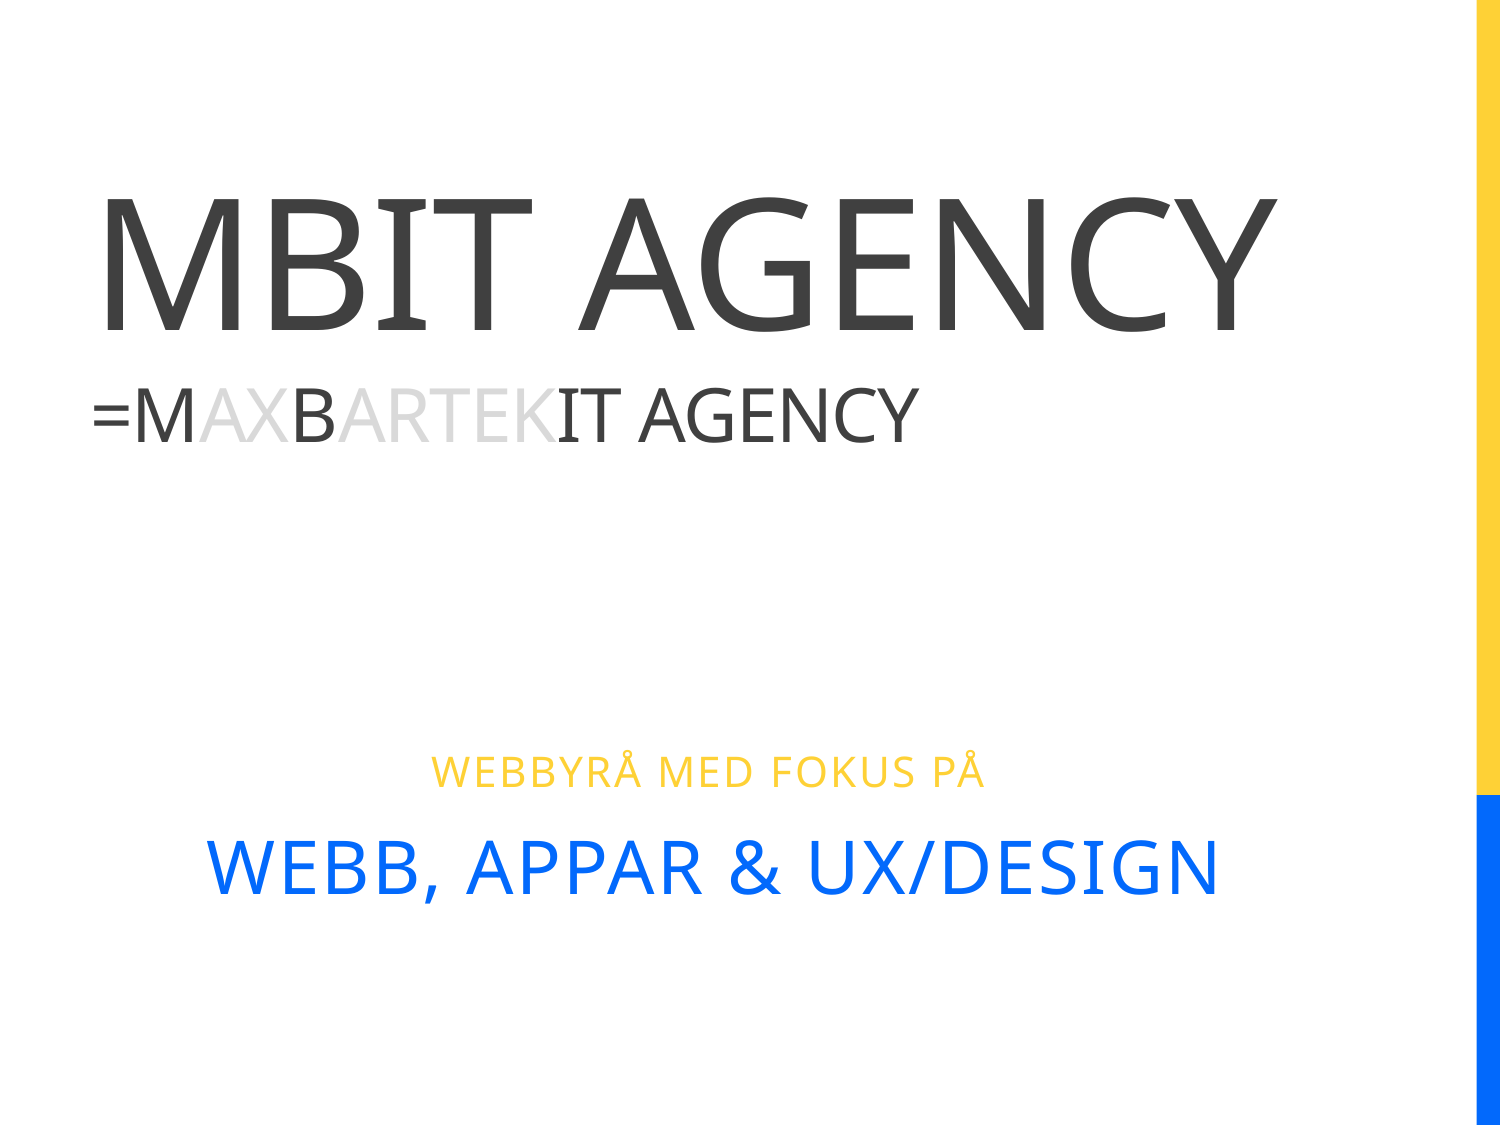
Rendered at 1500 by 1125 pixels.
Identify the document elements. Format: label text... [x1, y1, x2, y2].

title Mbit Agency =MaxBartekit Agency [75, 37, 1350, 788]
subtitle Webbyrå MED FOKUS PÅ Webb, appar & UX/Design [76, 633, 1355, 917]
